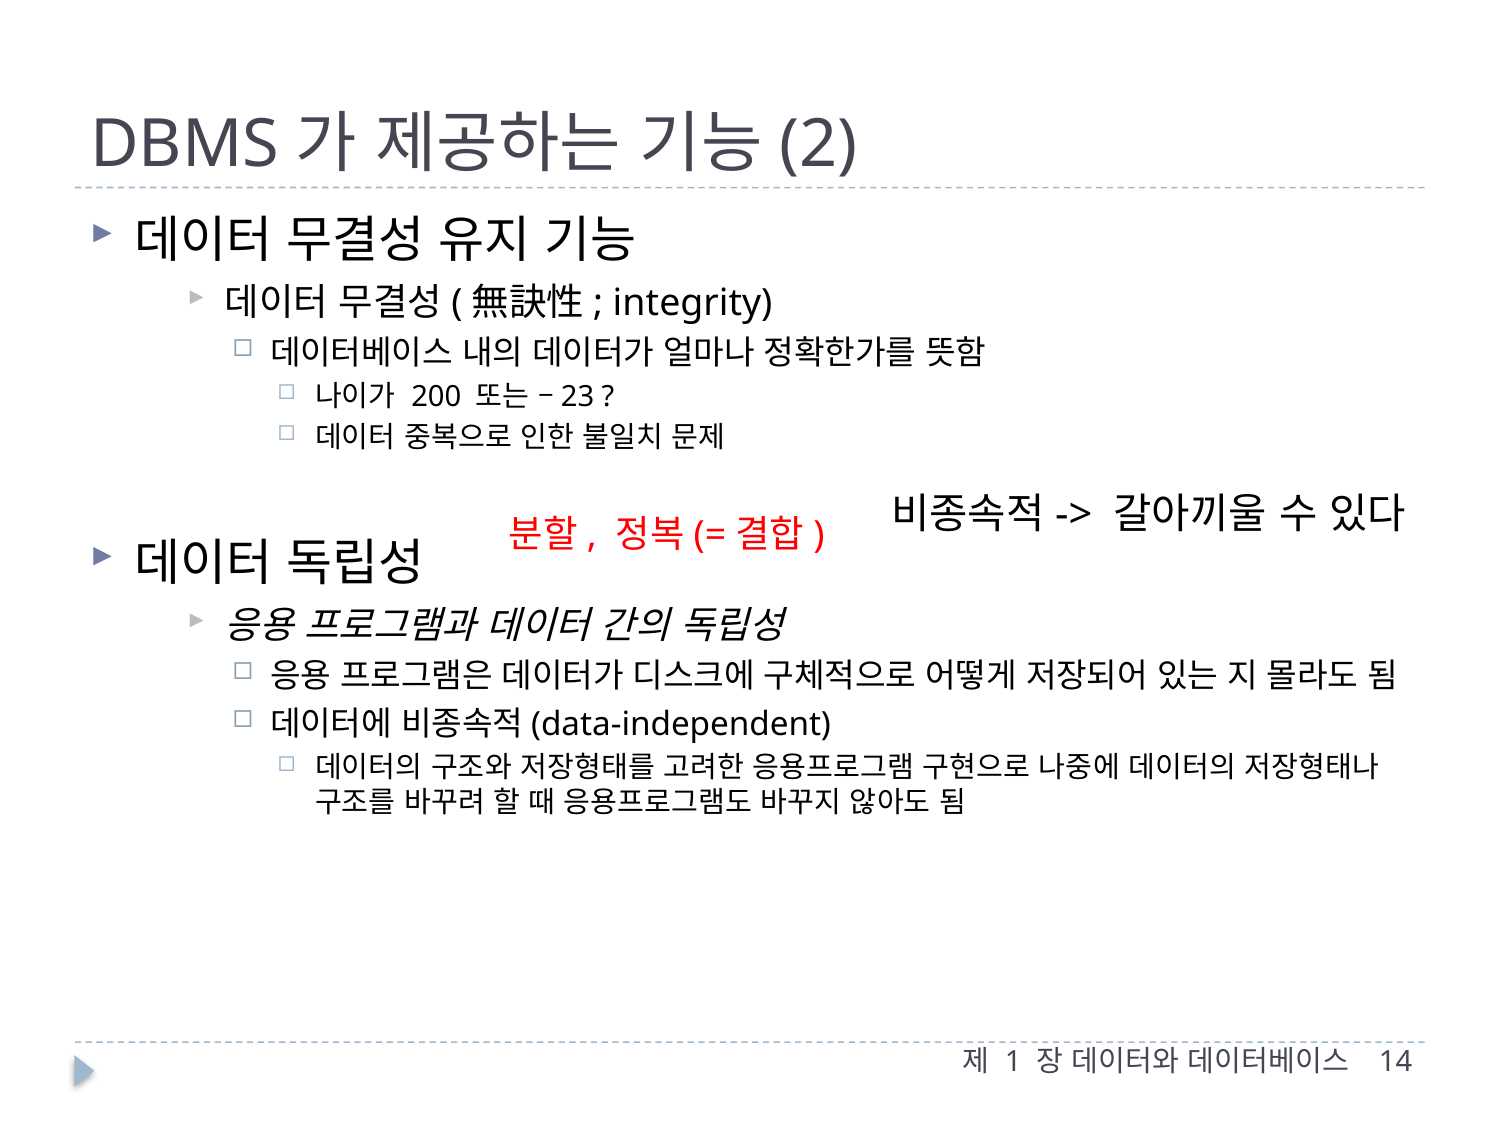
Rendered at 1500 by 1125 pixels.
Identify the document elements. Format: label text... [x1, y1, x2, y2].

slide_number 14 [1364, 1035, 1471, 1096]
footer 제 1 장 데이터와 데이터베이스 [794, 1035, 1364, 1096]
text_box 분할, 정복(=결합) [494, 502, 850, 563]
title DBMS가 제공하는 기능(2) [75, 24, 1425, 188]
text_box 비종속적-> 갈아끼울 수 있다 [876, 479, 1422, 545]
list 데이터 무결성 유지 기능 데이터 무결성(無訣性; integrity) 데이터베이스 내의 데이터가 얼마나 정확한가를 뜻함 나이가 200 또는 –23 ? 데이터 중복으로 인한 불일치 문제 데이터 독립성 응용 프로그램과 데이터 간의 독립성 응용 프로그램은 데이터가 디스크에 구체적으로 어떻게 저장되어 있는 지 몰라도 됨 데이터에 비종속적(data-independent) 데이터의 구조와 저장형태를 고려한 응용프로그램 구현으로 나중에 데이터의 저장형태나 구조를 바꾸려 할 때 응용프로그램도 바꾸지 않아도 됨 [75, 200, 1425, 1010]
